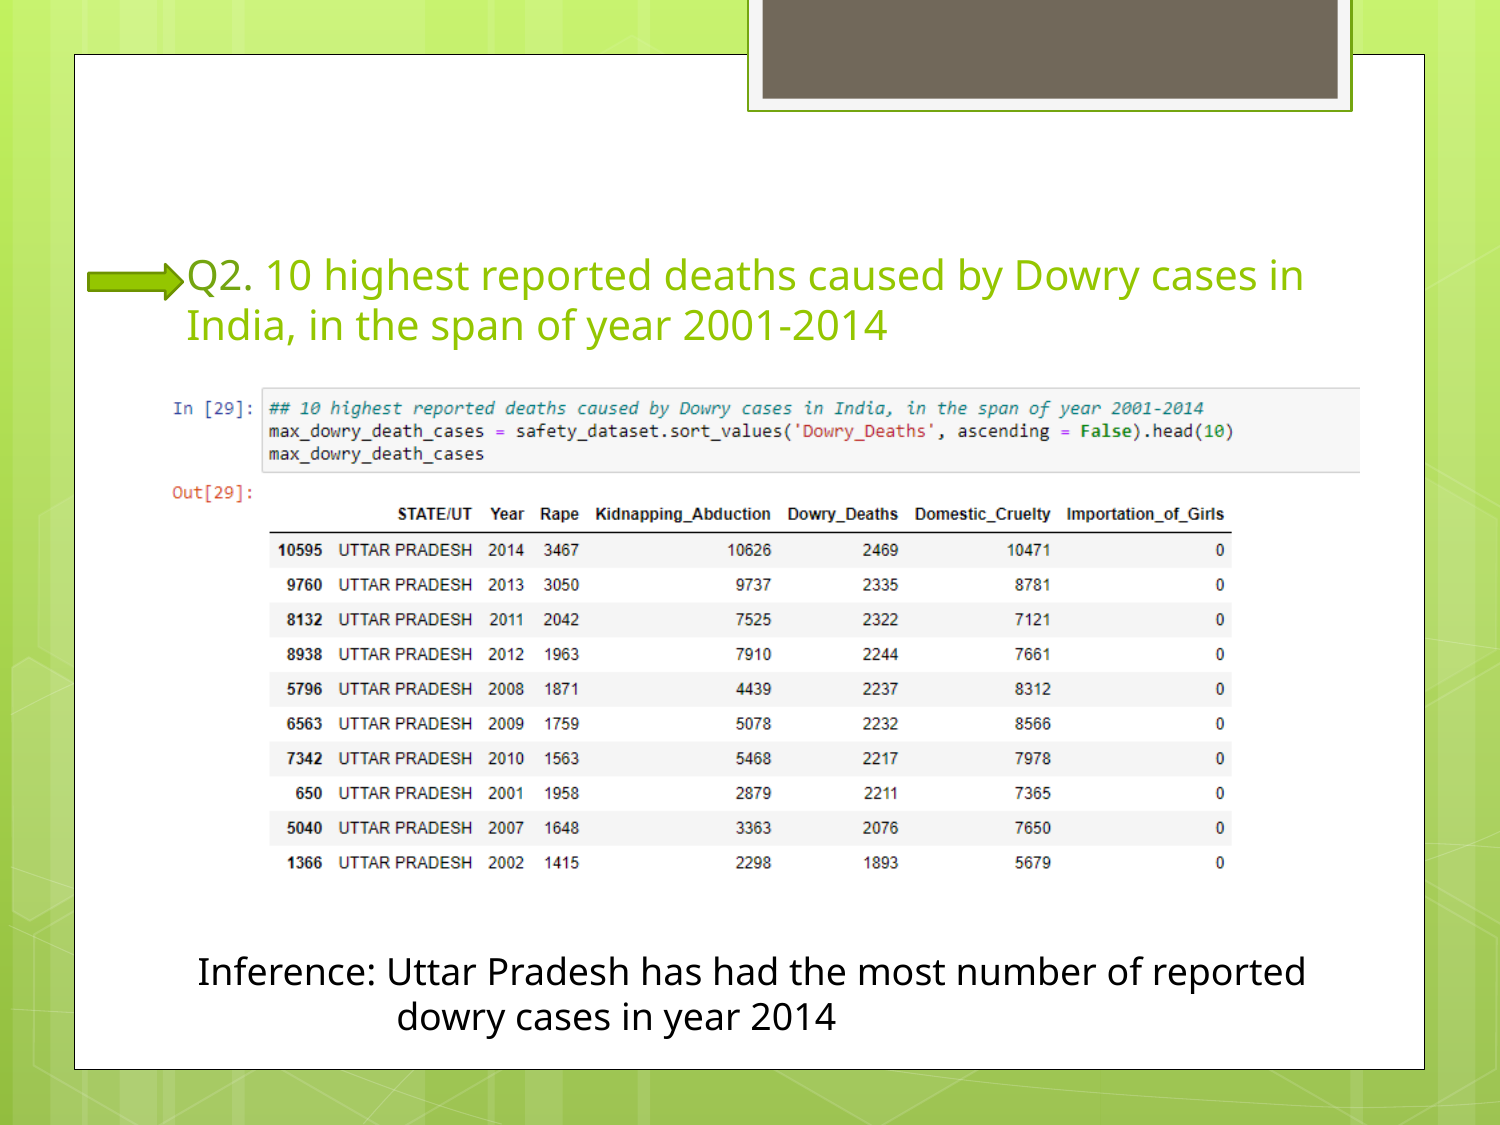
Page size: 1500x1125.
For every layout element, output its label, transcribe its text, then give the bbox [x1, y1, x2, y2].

text_box Inference: Uttar Pradesh has had the most number of reported dowry cases in year 2014 [182, 940, 1365, 1046]
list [159, 385, 1360, 894]
title Q2. 10 highest reported deaths caused by Dowry cases in India, in the span of year 2001-2014 [171, 168, 1324, 357]
text_box [87, 262, 184, 301]
